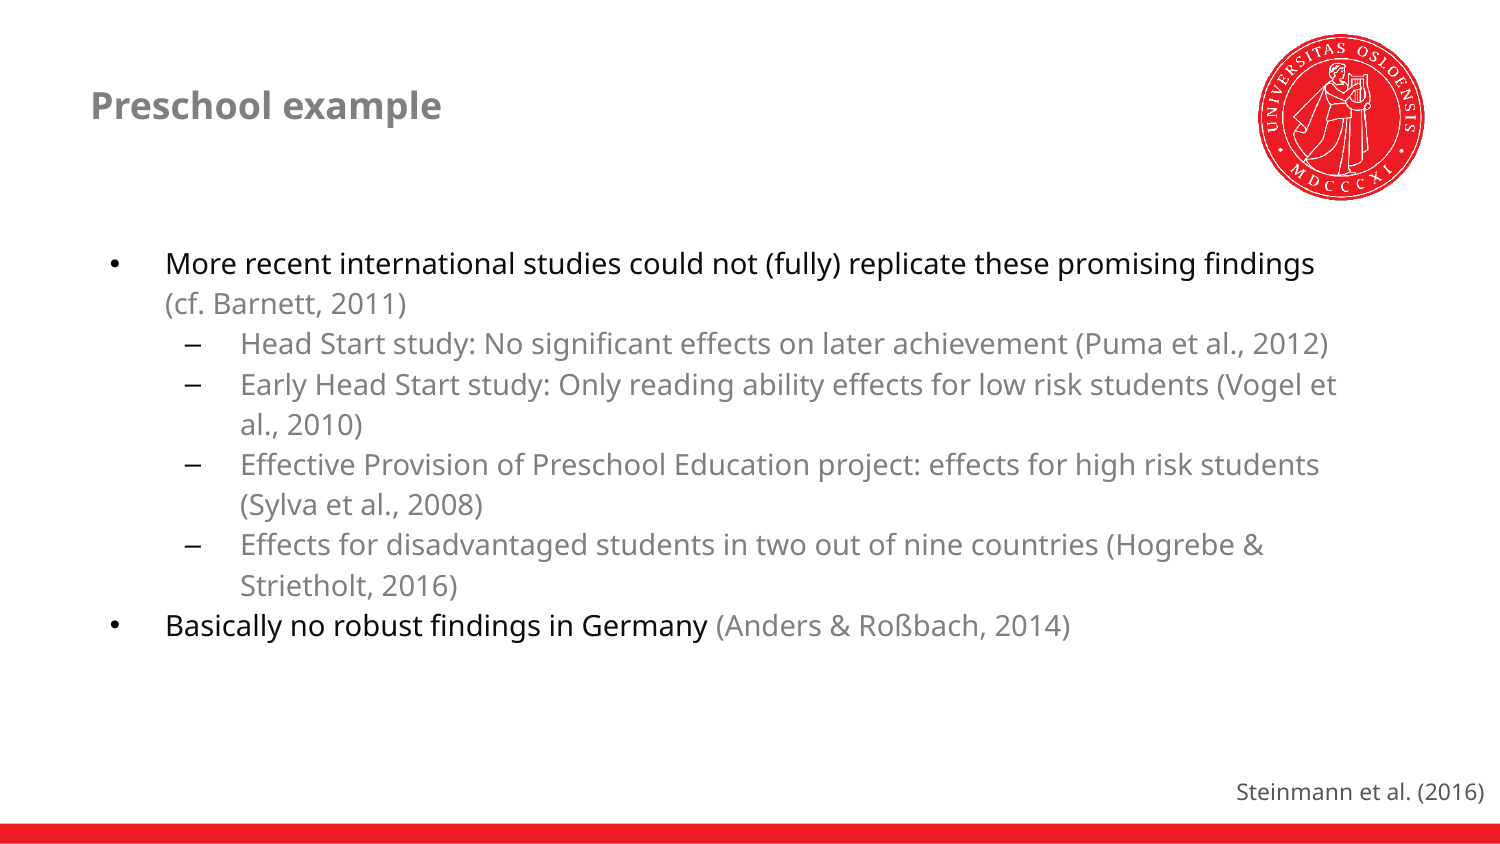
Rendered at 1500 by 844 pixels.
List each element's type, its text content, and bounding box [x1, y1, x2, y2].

picture [1257, 33, 1425, 201]
list More recent international studies could not (fully) replicate these promising findings (cf. Barnett, 2011) Head Start study: No significant effects on later achievement (Puma et al., 2012) Early Head Start study: Only reading ability effects for low risk students (Vogel et al., 2010) Effective Provision of Preschool Education project: effects for high risk students (Sylva et al., 2008) Effects for disadvantaged students in two out of nine countries (Hogrebe & Strietholt, 2016) Basically no robust findings in Germany (Anders & Roßbach, 2014) [75, 232, 1363, 754]
title Preschool example [75, 33, 1223, 175]
text_box Steinmann et al. (2016) [1007, 764, 1500, 820]
